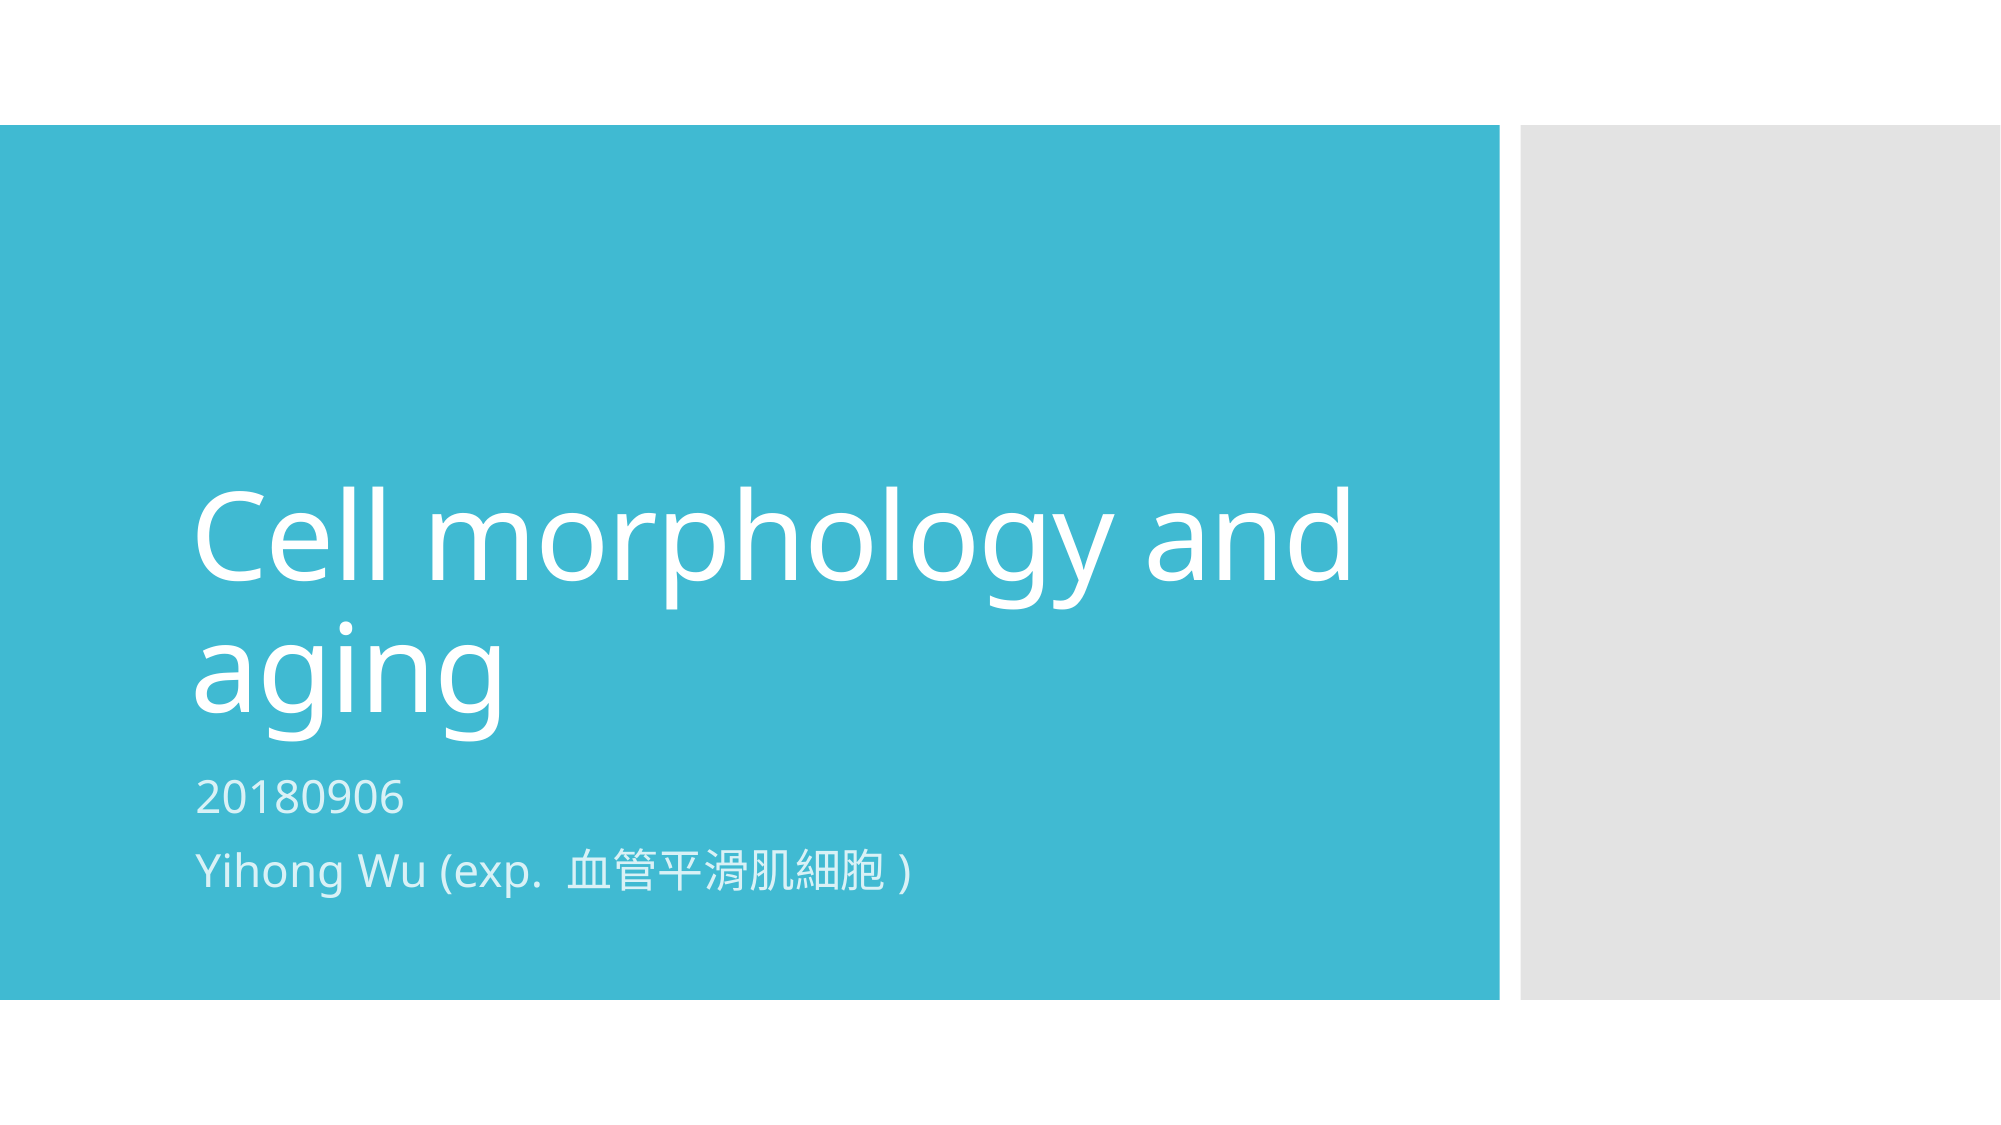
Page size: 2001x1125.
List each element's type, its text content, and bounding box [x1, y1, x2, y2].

title Cell morphology and aging [175, 213, 1376, 747]
subtitle 20180906 Yihong Wu (exp. 血管平滑肌細胞) [180, 766, 1381, 917]
